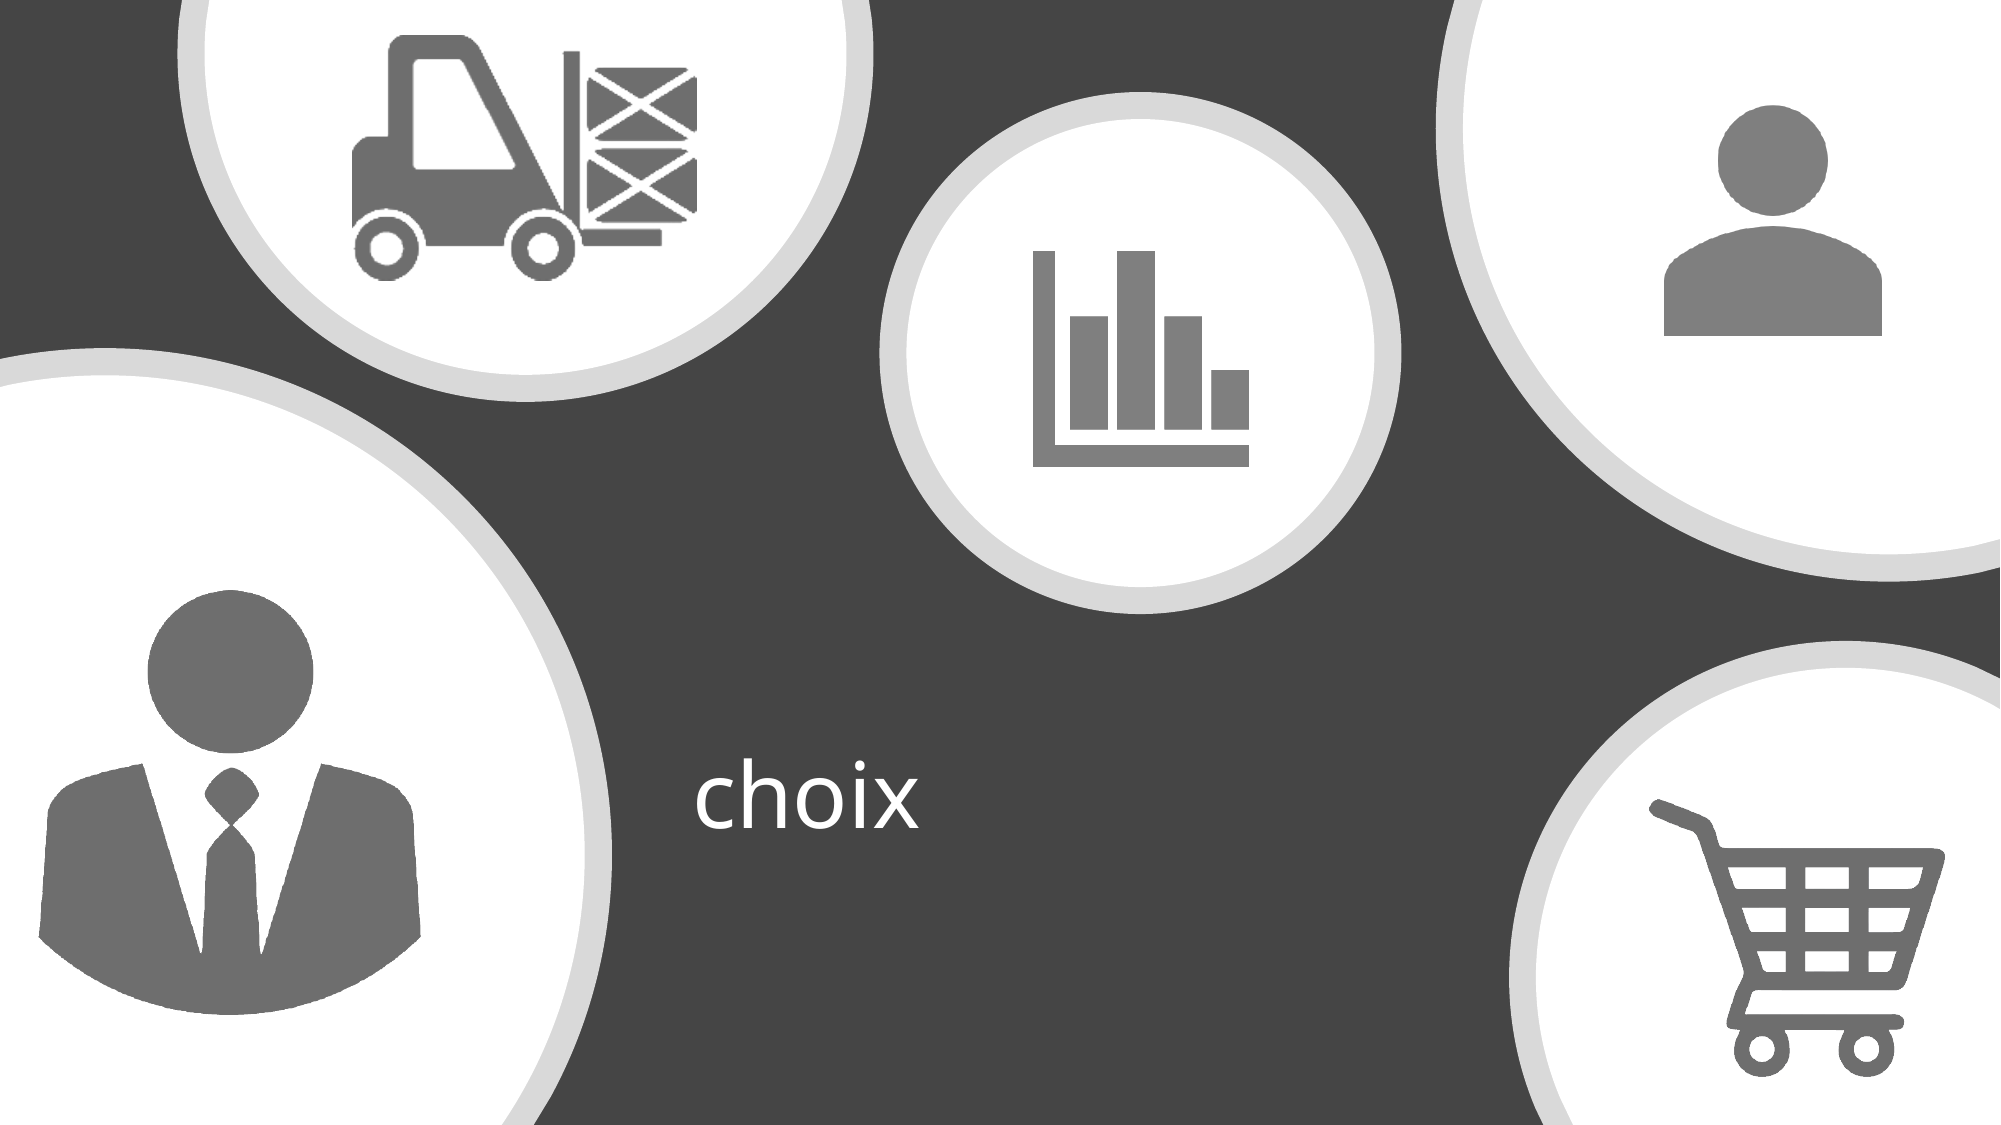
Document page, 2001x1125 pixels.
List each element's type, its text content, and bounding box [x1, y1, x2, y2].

text_box [0, 347, 614, 1125]
title choix [677, 741, 1488, 966]
text_box [1434, 0, 2000, 583]
picture [1612, 60, 1933, 381]
text_box [1508, 639, 2000, 1125]
picture [1649, 799, 1946, 1078]
picture [990, 208, 1291, 509]
text_box [878, 90, 1403, 616]
text_box [176, 0, 875, 403]
text_box [1461, 0, 2000, 556]
picture [38, 590, 421, 1015]
picture [352, 35, 697, 281]
text_box [203, 0, 848, 376]
